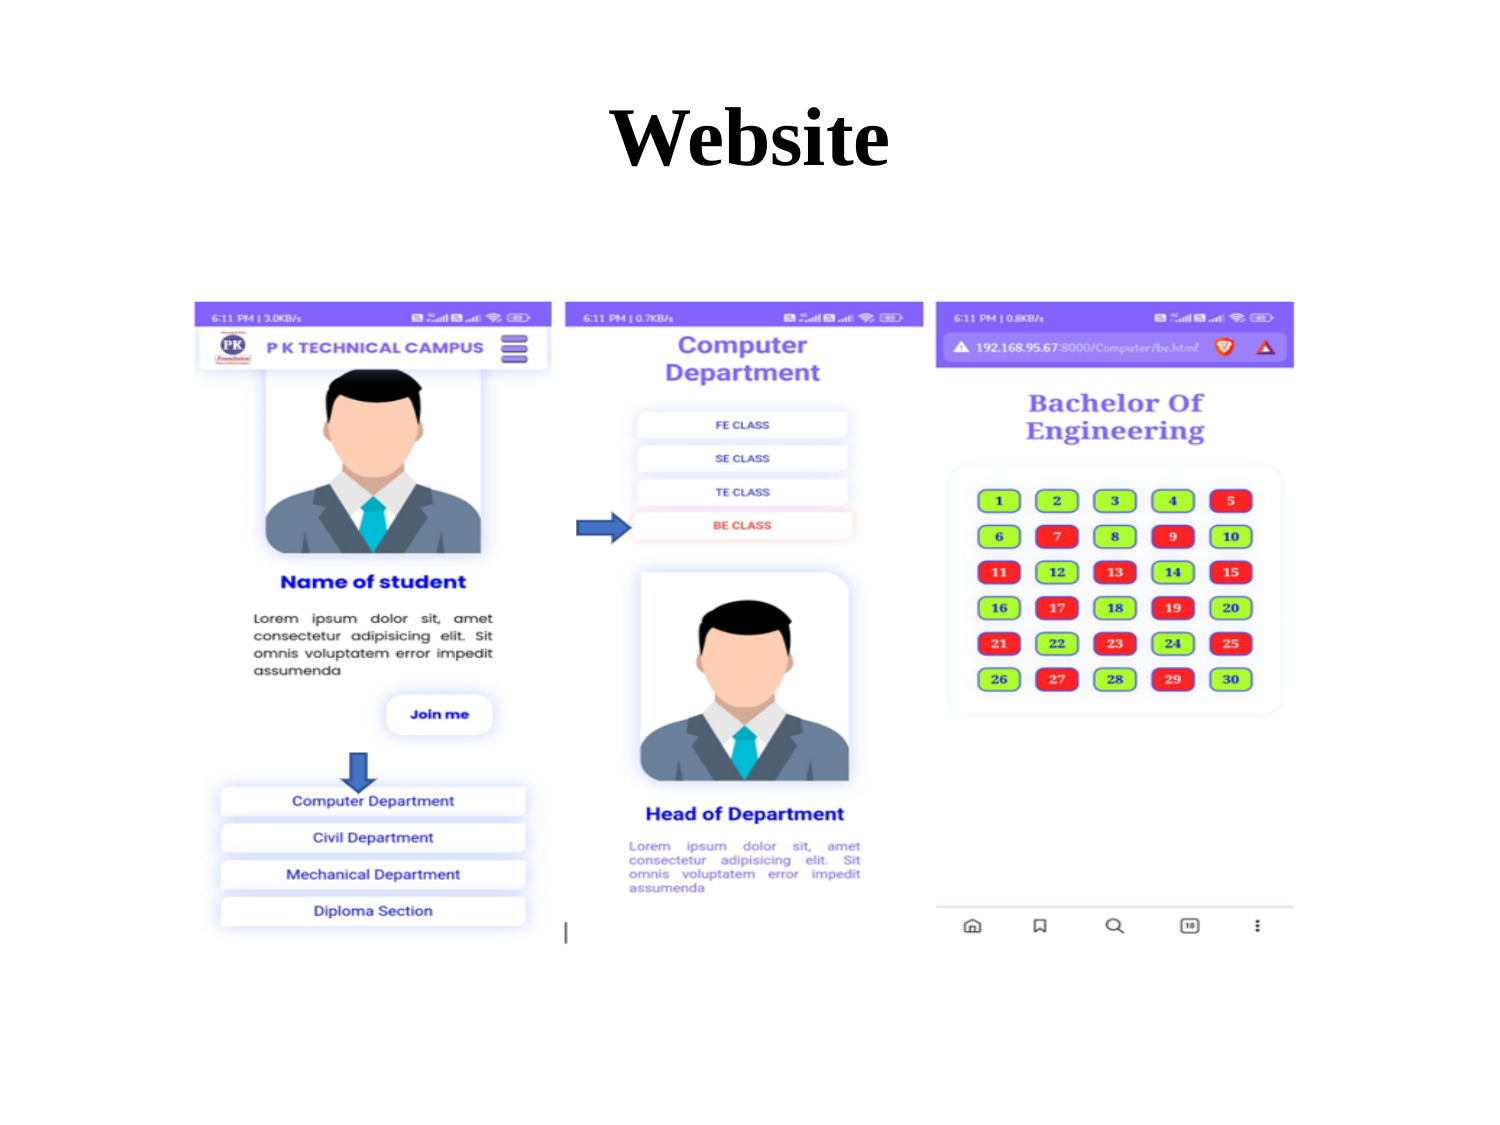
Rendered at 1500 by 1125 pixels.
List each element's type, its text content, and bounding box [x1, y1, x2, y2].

title Website [546, 81, 954, 187]
picture [167, 274, 1333, 988]
